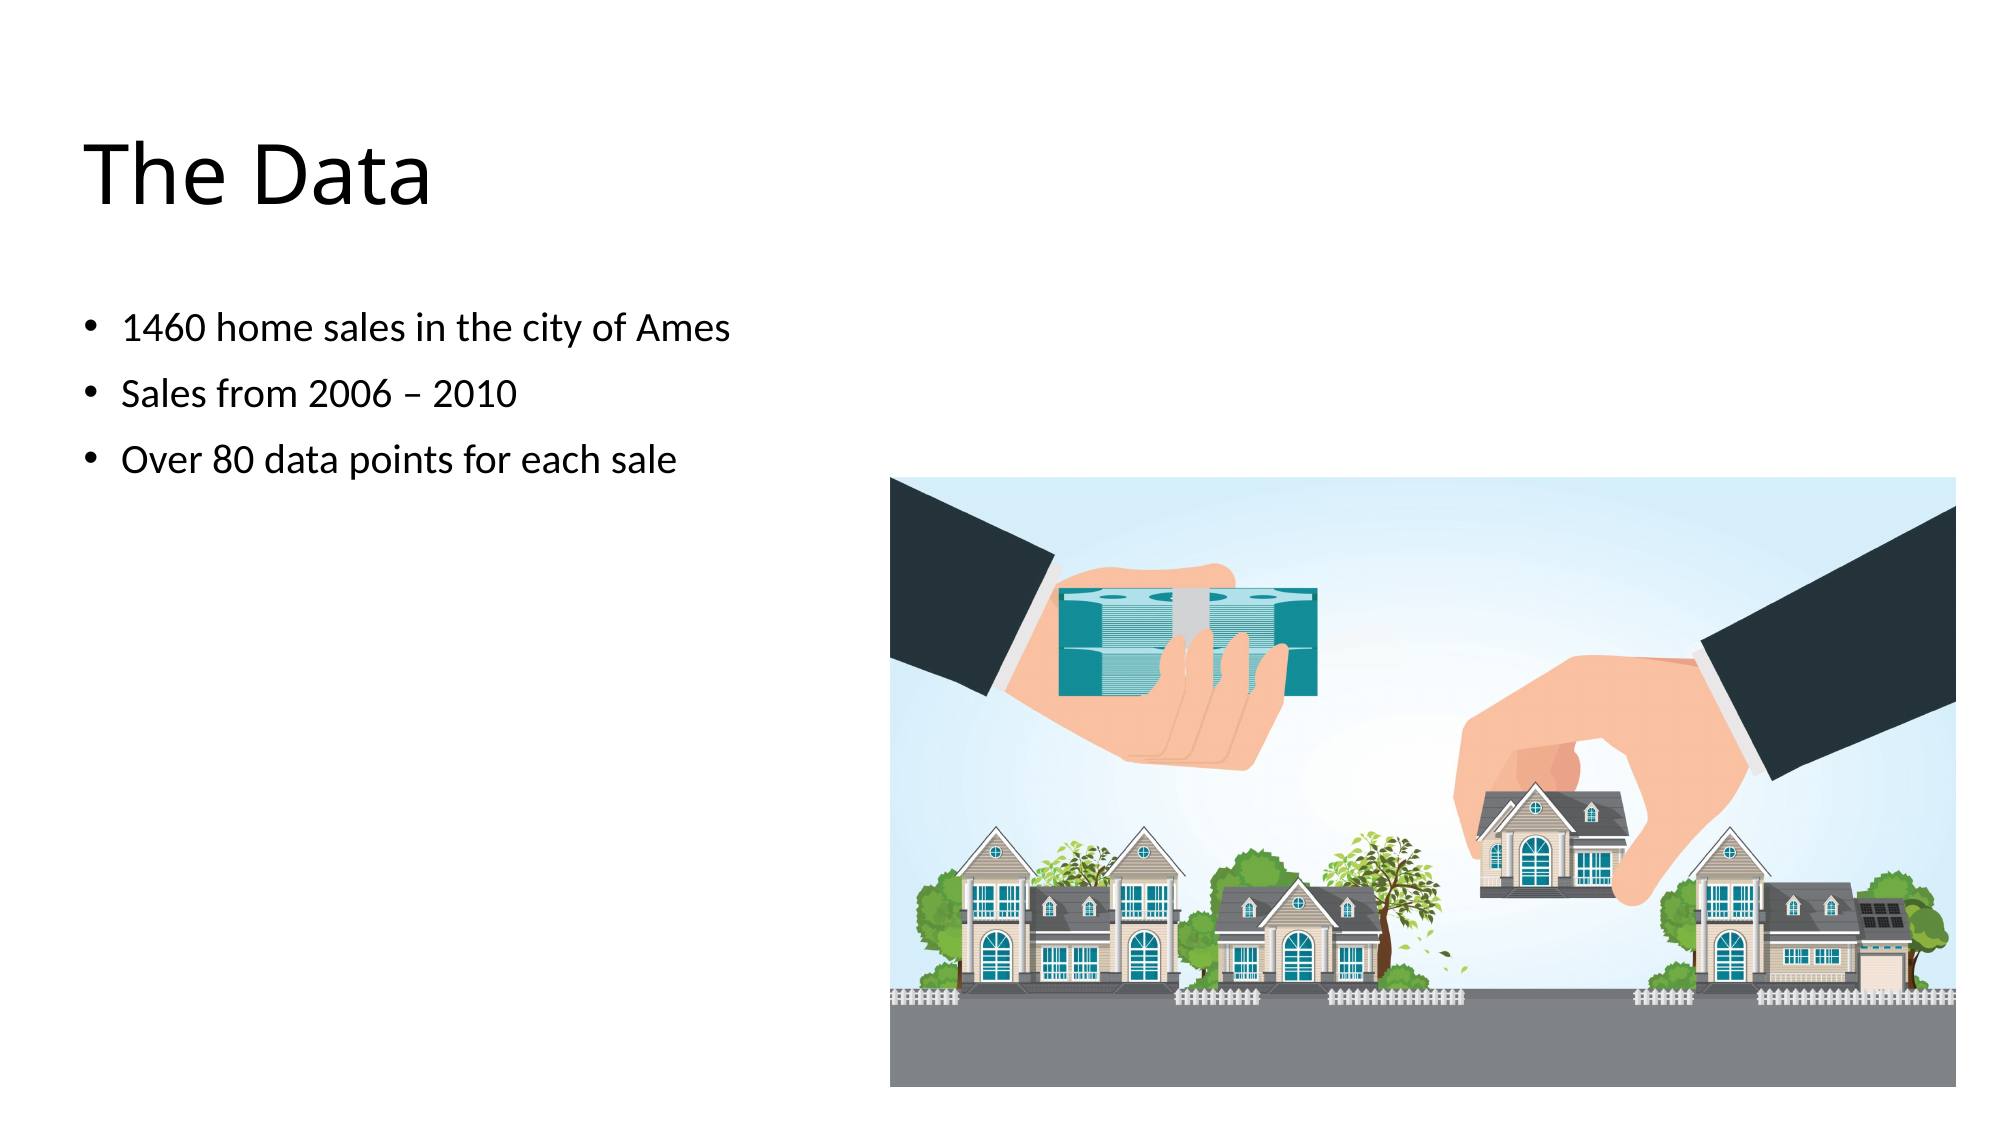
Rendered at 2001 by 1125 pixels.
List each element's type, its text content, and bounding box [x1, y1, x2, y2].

picture [889, 477, 1956, 1087]
list 1460 home sales in the city of Ames Sales from 2006 – 2010 Over 80 data points for each sale [68, 298, 1155, 505]
text_box The Data [68, 69, 1015, 287]
